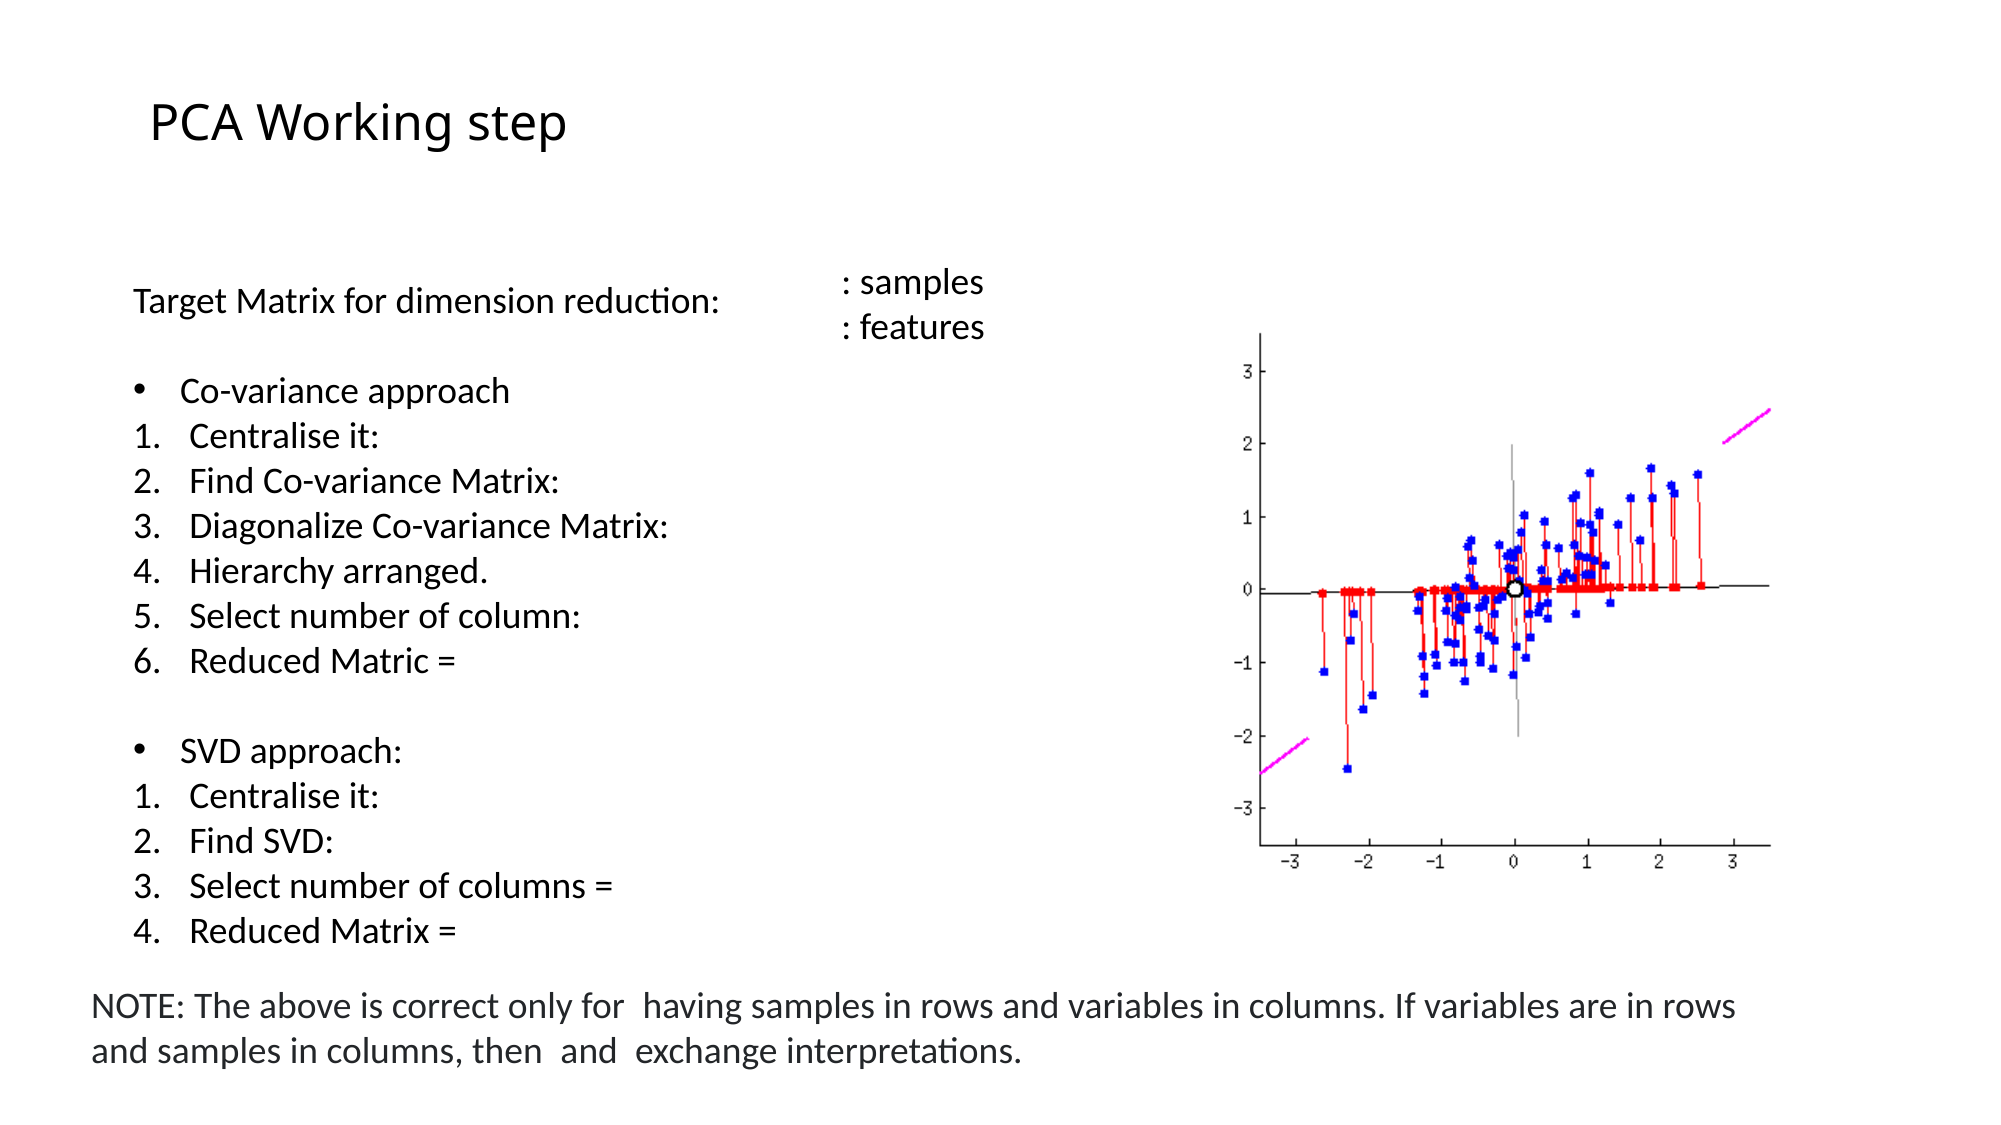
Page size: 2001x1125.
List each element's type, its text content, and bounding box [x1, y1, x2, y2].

text_box PCA Working step [135, 83, 667, 158]
picture [1151, 288, 1849, 914]
